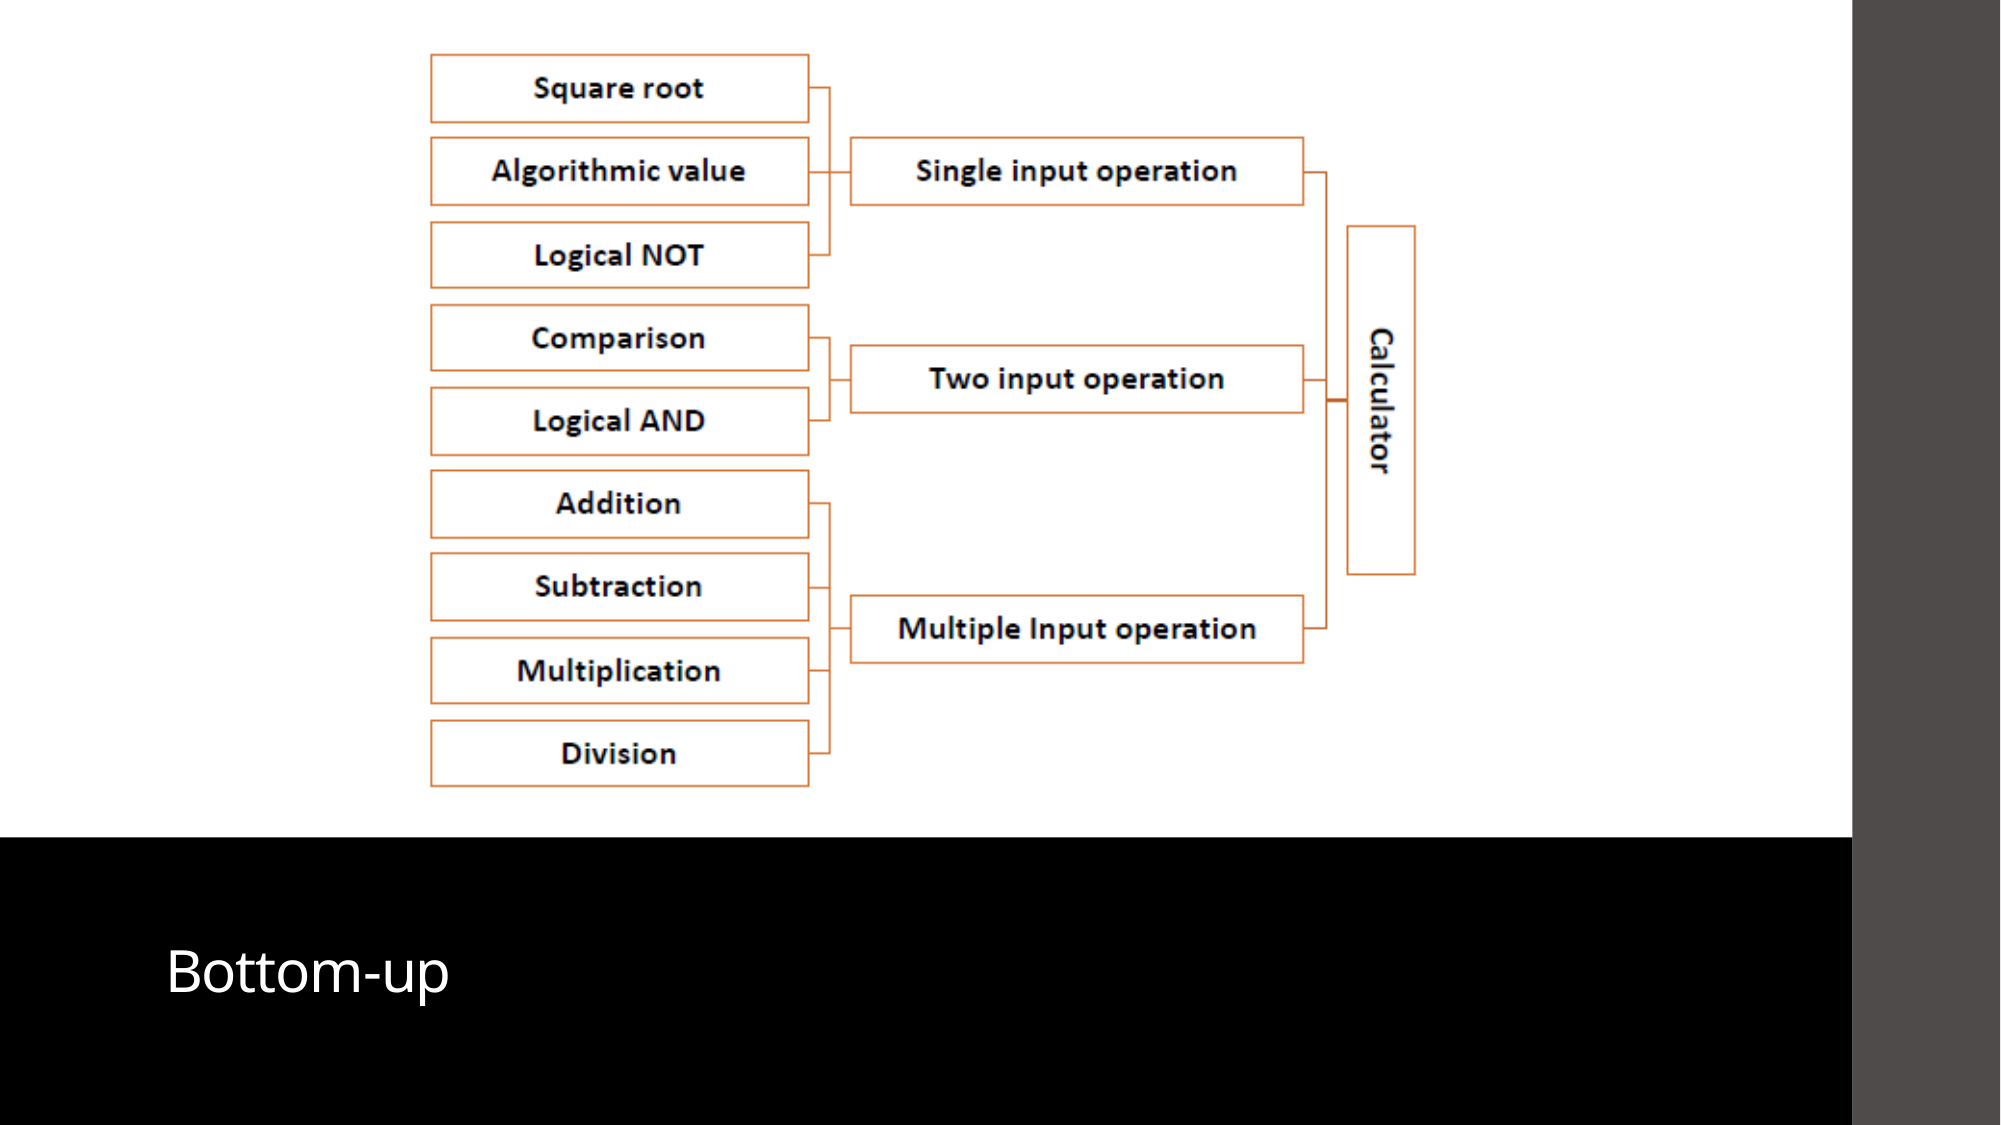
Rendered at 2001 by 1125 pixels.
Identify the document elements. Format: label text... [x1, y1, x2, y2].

picture [400, 39, 1449, 825]
title Bottom-up [150, 862, 1788, 1013]
